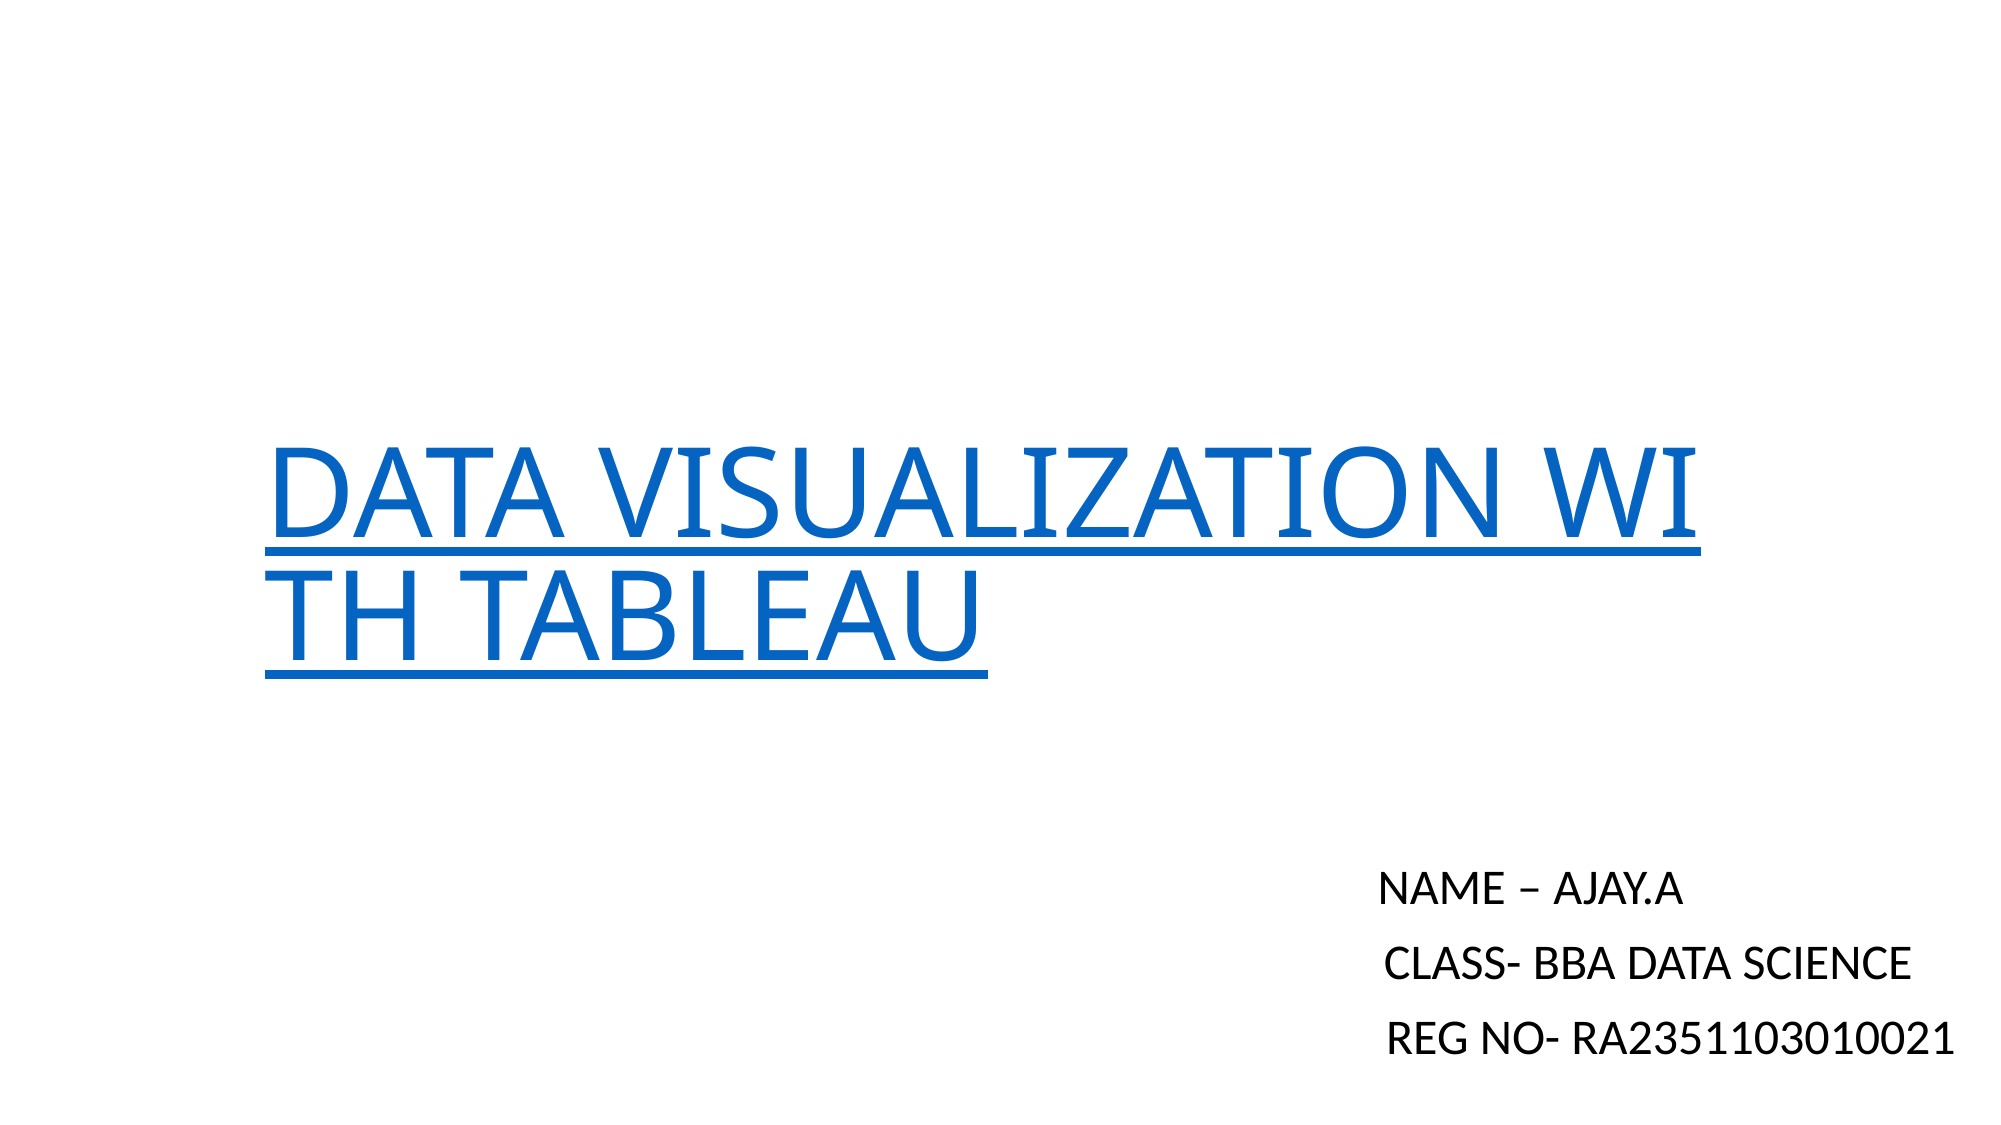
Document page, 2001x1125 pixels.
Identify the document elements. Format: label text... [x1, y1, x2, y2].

title DATA VISUALIZATION WITH TABLEAU [249, 184, 1750, 576]
subtitle NAME – AJAY.A CLASS- BBA DATA SCIENCE REG NO- RA2351103010021 [194, 853, 2000, 1125]
